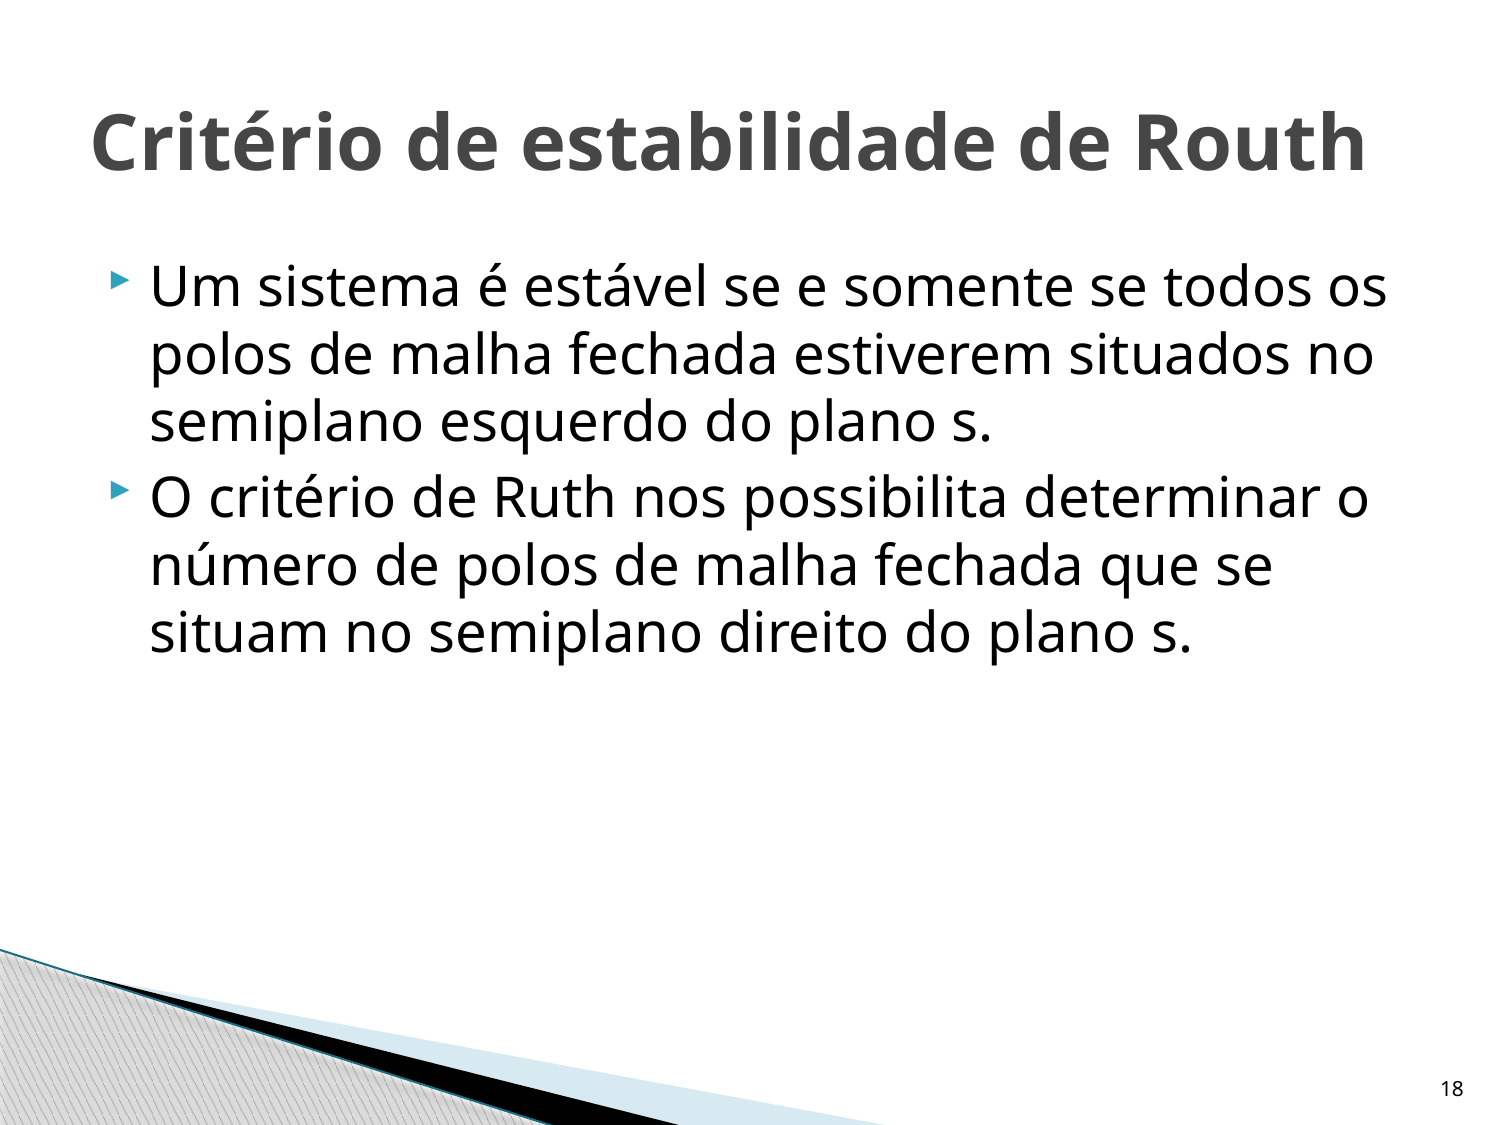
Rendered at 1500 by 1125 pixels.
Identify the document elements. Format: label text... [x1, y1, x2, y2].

title Critério de estabilidade de Routh [75, 45, 1425, 233]
list Um sistema é estável se e somente se todos os polos de malha fechada estiverem situados no semiplano esquerdo do plano s. O critério de Ruth nos possibilita determinar o número de polos de malha fechada que se situam no semiplano direito do plano s. [75, 243, 1425, 986]
slide_number 18 [1418, 1051, 1479, 1112]
